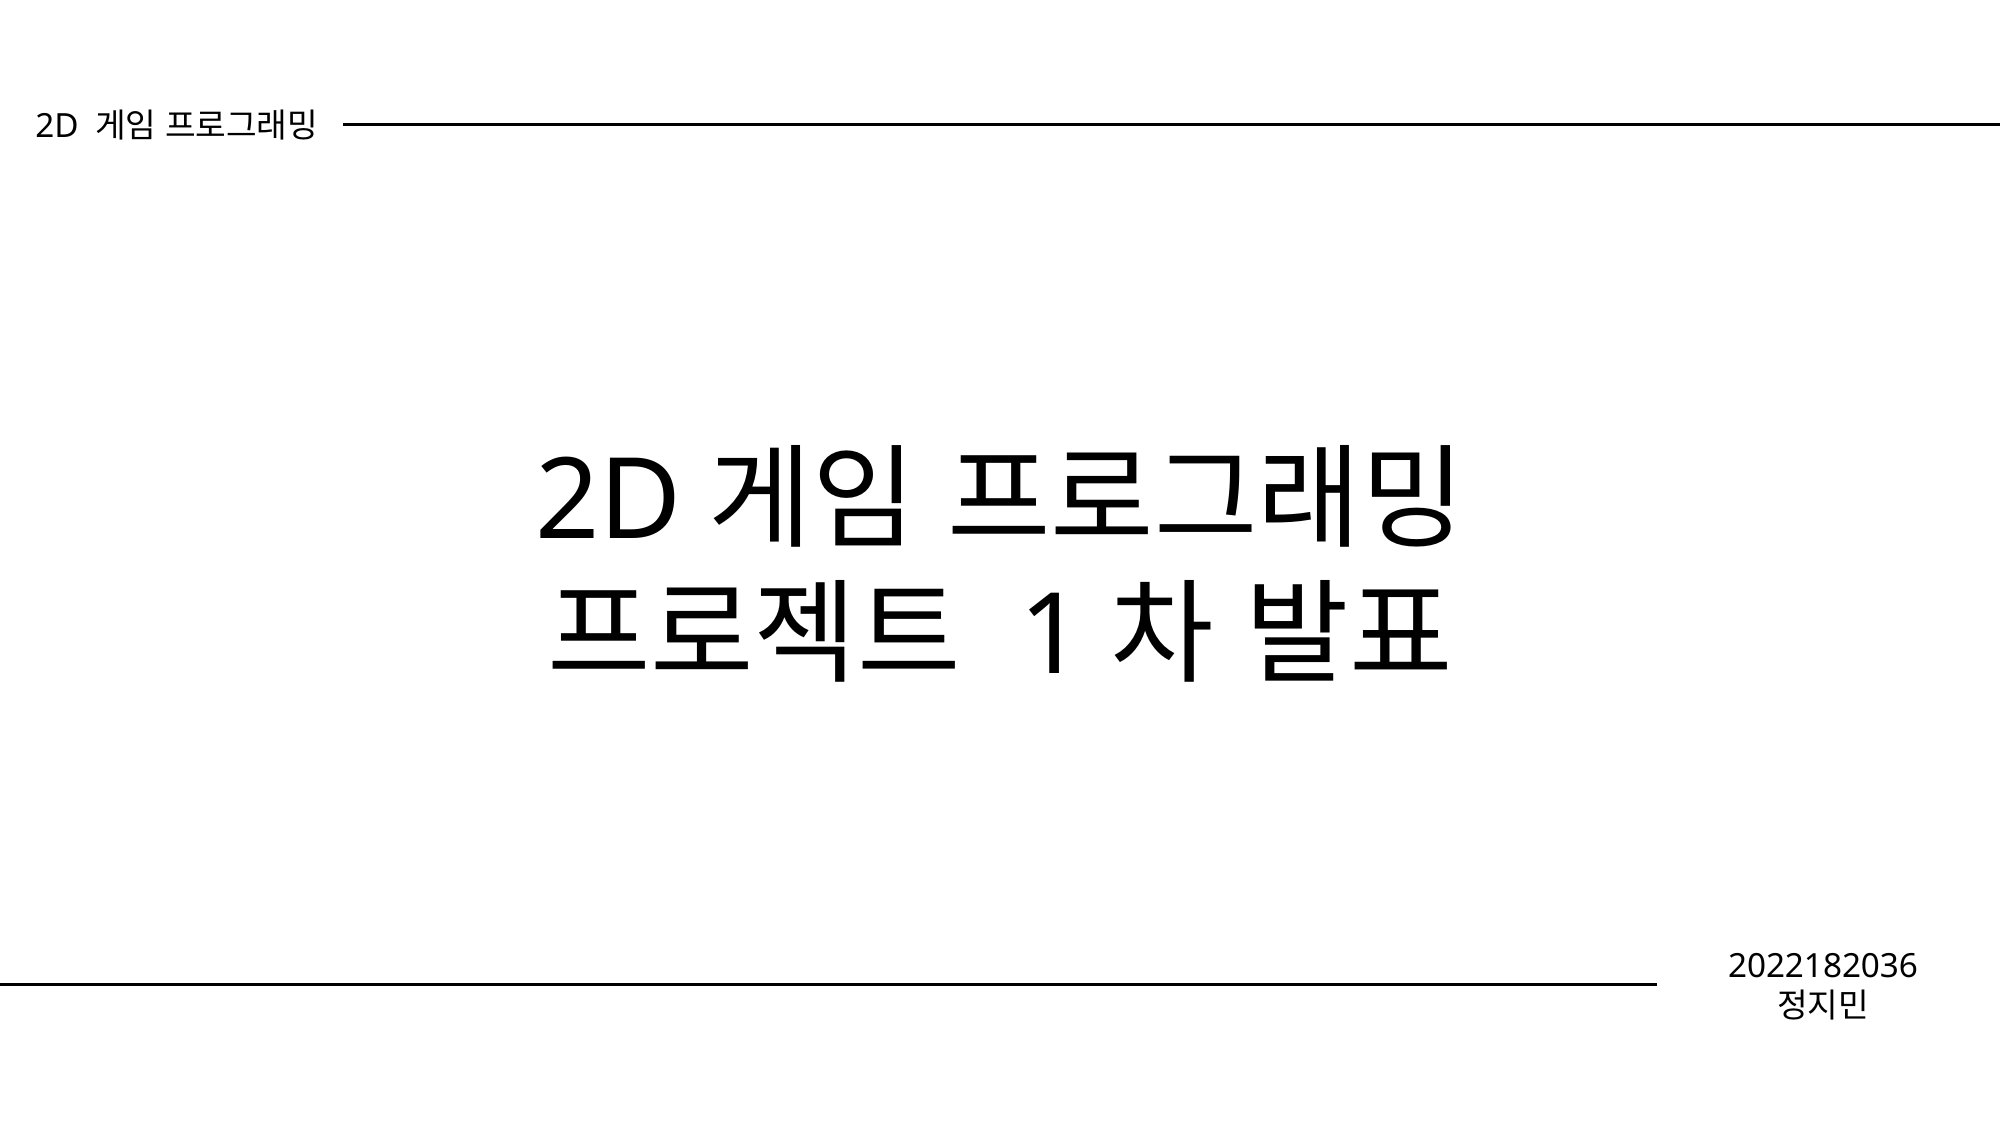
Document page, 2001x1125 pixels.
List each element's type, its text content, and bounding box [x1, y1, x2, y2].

text_box 2022182036 정지민 [1713, 936, 1934, 1032]
text_box 2D게임 프로그래밍 프로젝트 1차 발표 [520, 418, 1480, 704]
text_box 2D 게임 프로그래밍 [20, 96, 334, 152]
